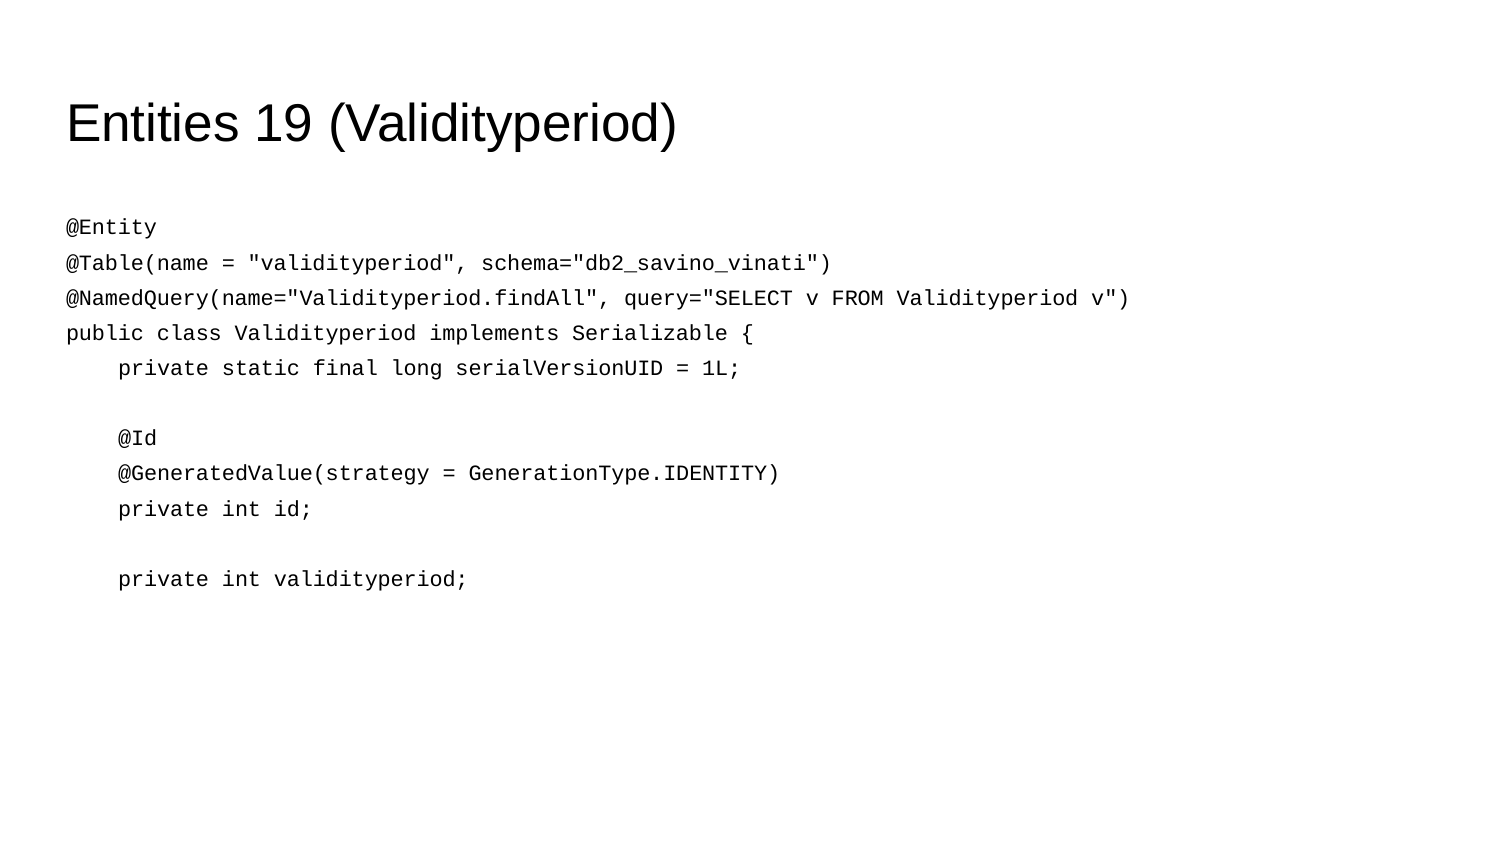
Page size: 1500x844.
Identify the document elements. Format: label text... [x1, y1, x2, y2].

title Entities 19 (Validityperiod) [51, 72, 1449, 167]
list @Entity @Table(name = "validityperiod", schema="db2_savino_vinati") @NamedQuery(name="Validityperiod.findAll", query="SELECT v FROM Validityperiod v") public class Validityperiod implements Serializable { private static final long serialVersionUID = 1L; @Id @GeneratedValue(strategy = GenerationType.IDENTITY) private int id; private int validityperiod; [51, 189, 1449, 750]
